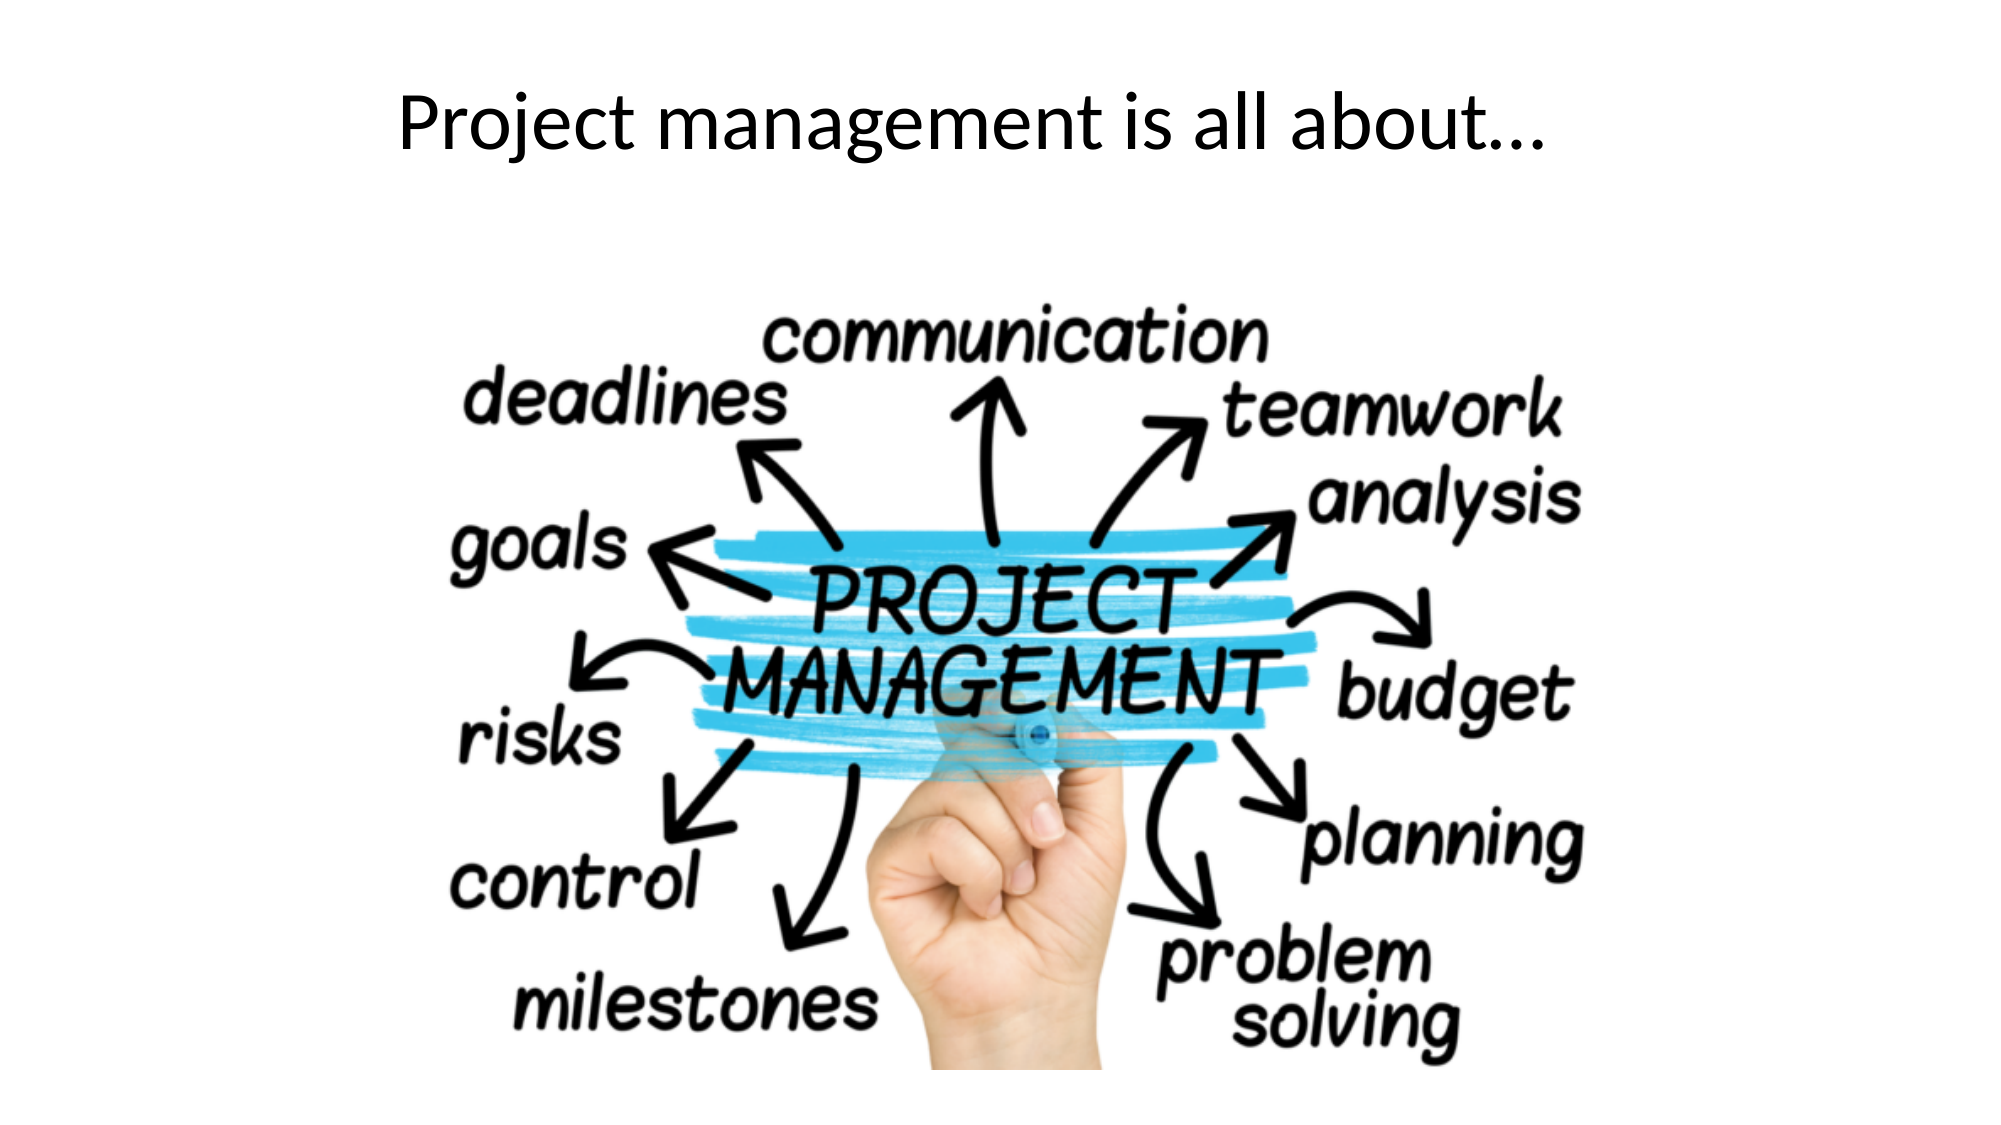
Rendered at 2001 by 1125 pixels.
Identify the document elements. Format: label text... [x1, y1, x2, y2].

text_box Project management is all about… [382, 59, 1722, 175]
picture [422, 282, 1603, 1070]
